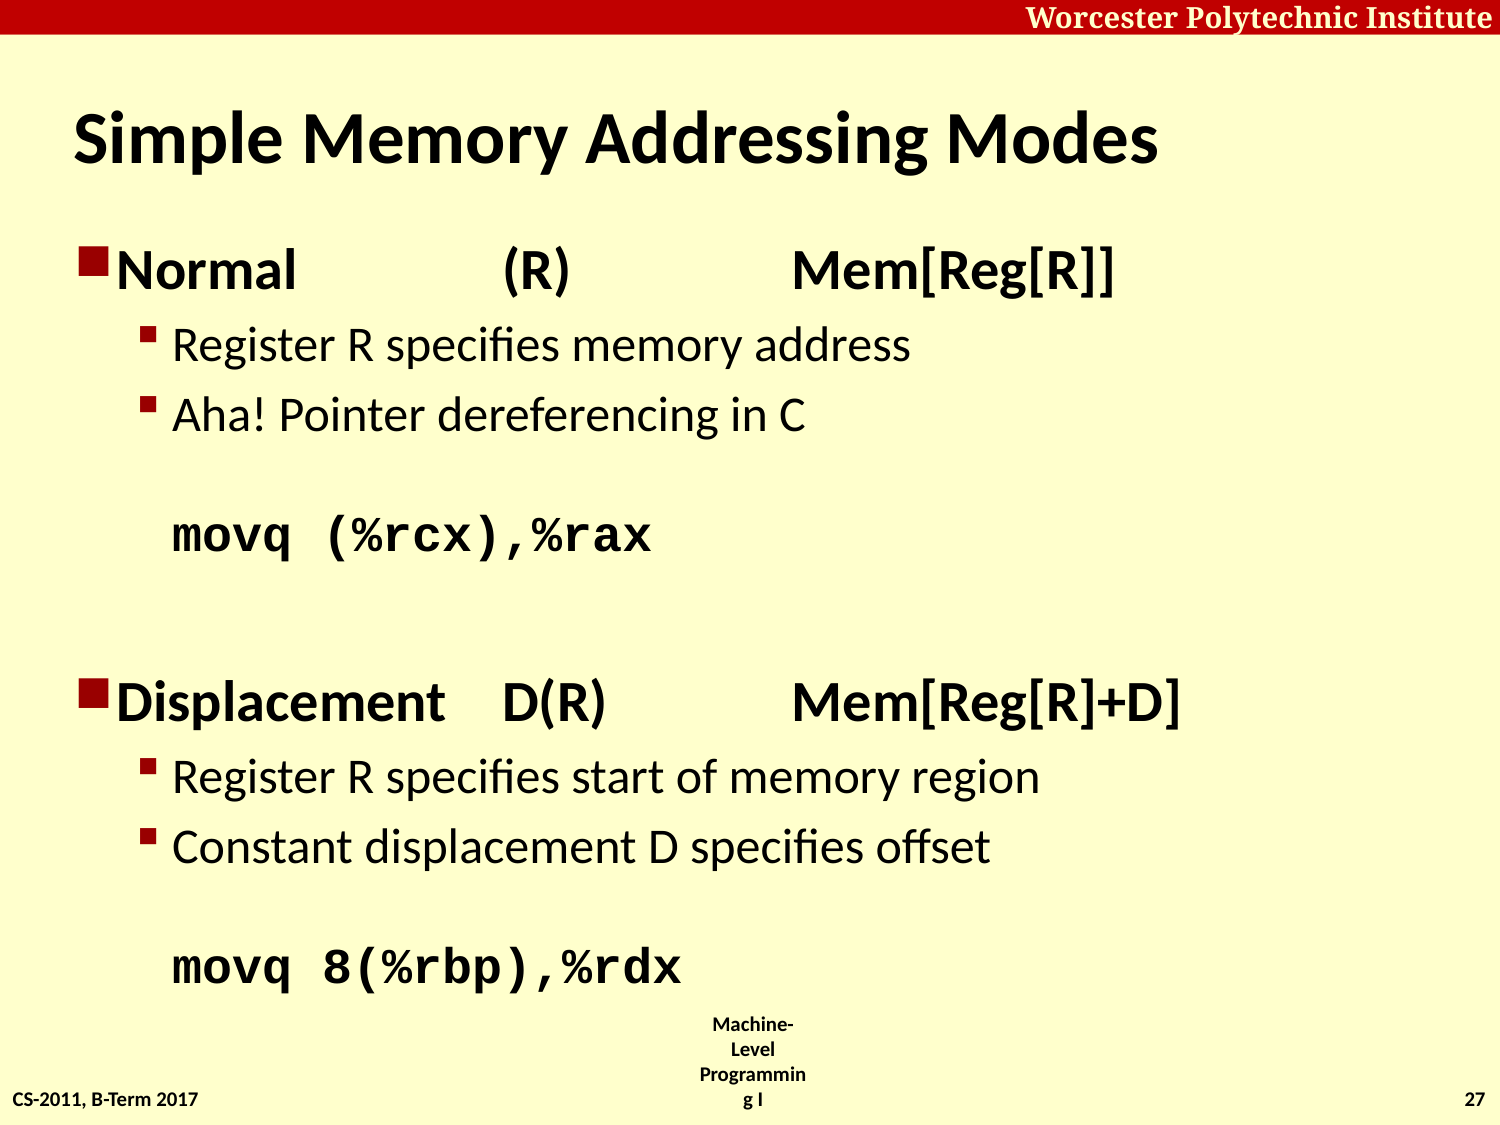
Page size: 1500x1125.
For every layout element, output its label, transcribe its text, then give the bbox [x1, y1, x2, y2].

list Normal (R) Mem[Reg[R]] Register R specifies memory address Aha! Pointer dereferencing in C movq (%rcx),%rax Displacement D(R) Mem[Reg[R]+D] Register R specifies start of memory region Constant displacement D specifies offset movq 8(%rbp),%rdx [64, 223, 1361, 1040]
footer Machine-Level Programming I [691, 1084, 809, 1111]
slide_number 27 [1460, 1085, 1486, 1111]
title Simple Memory Addressing Modes [58, 71, 1305, 197]
slide_number CS-2011, B-Term 2017 [12, 1085, 205, 1111]
